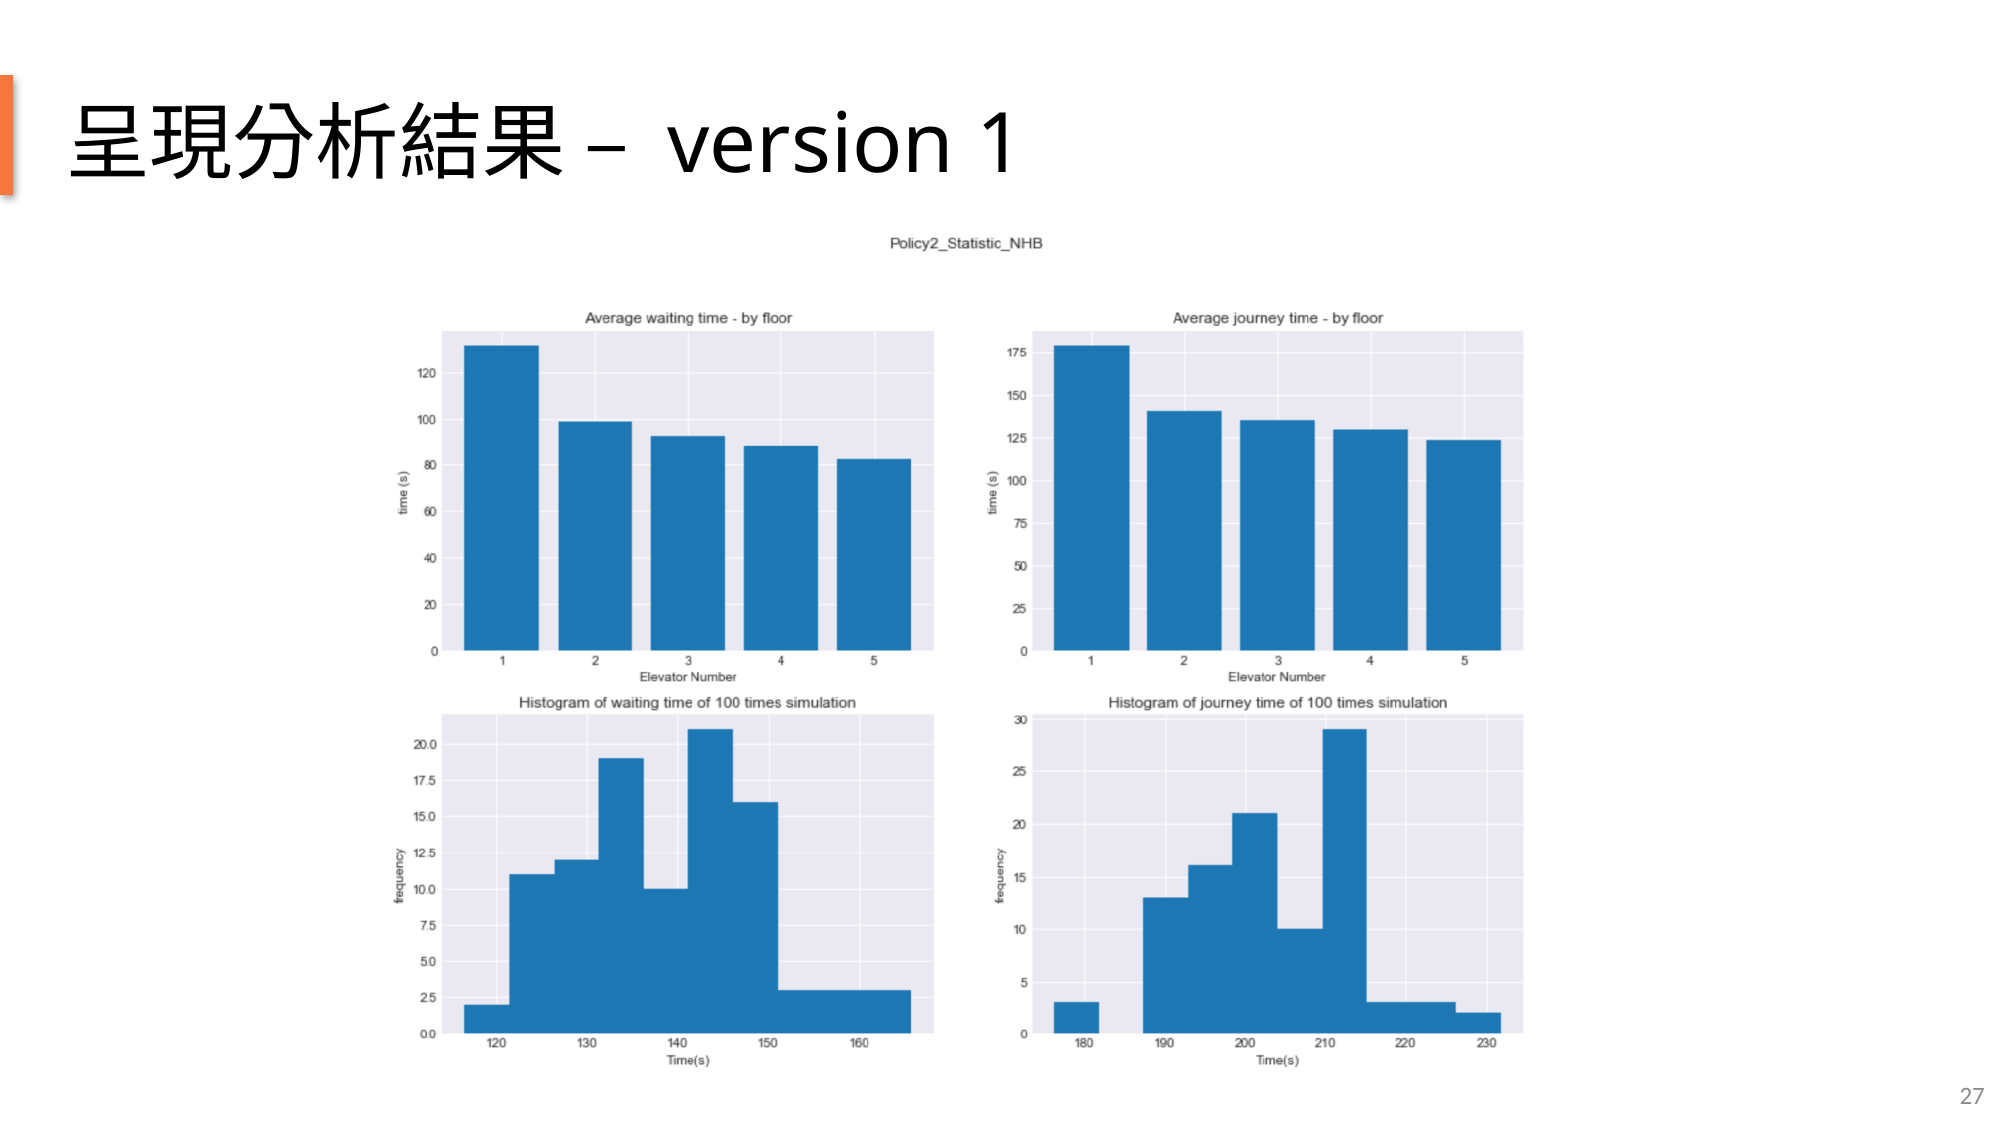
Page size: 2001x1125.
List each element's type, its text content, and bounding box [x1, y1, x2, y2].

text_box 呈現分析結果 – version 1 [51, 81, 1040, 197]
text_box [0, 74, 14, 196]
picture [384, 224, 1616, 1079]
slide_number 27 [1550, 1065, 2000, 1125]
